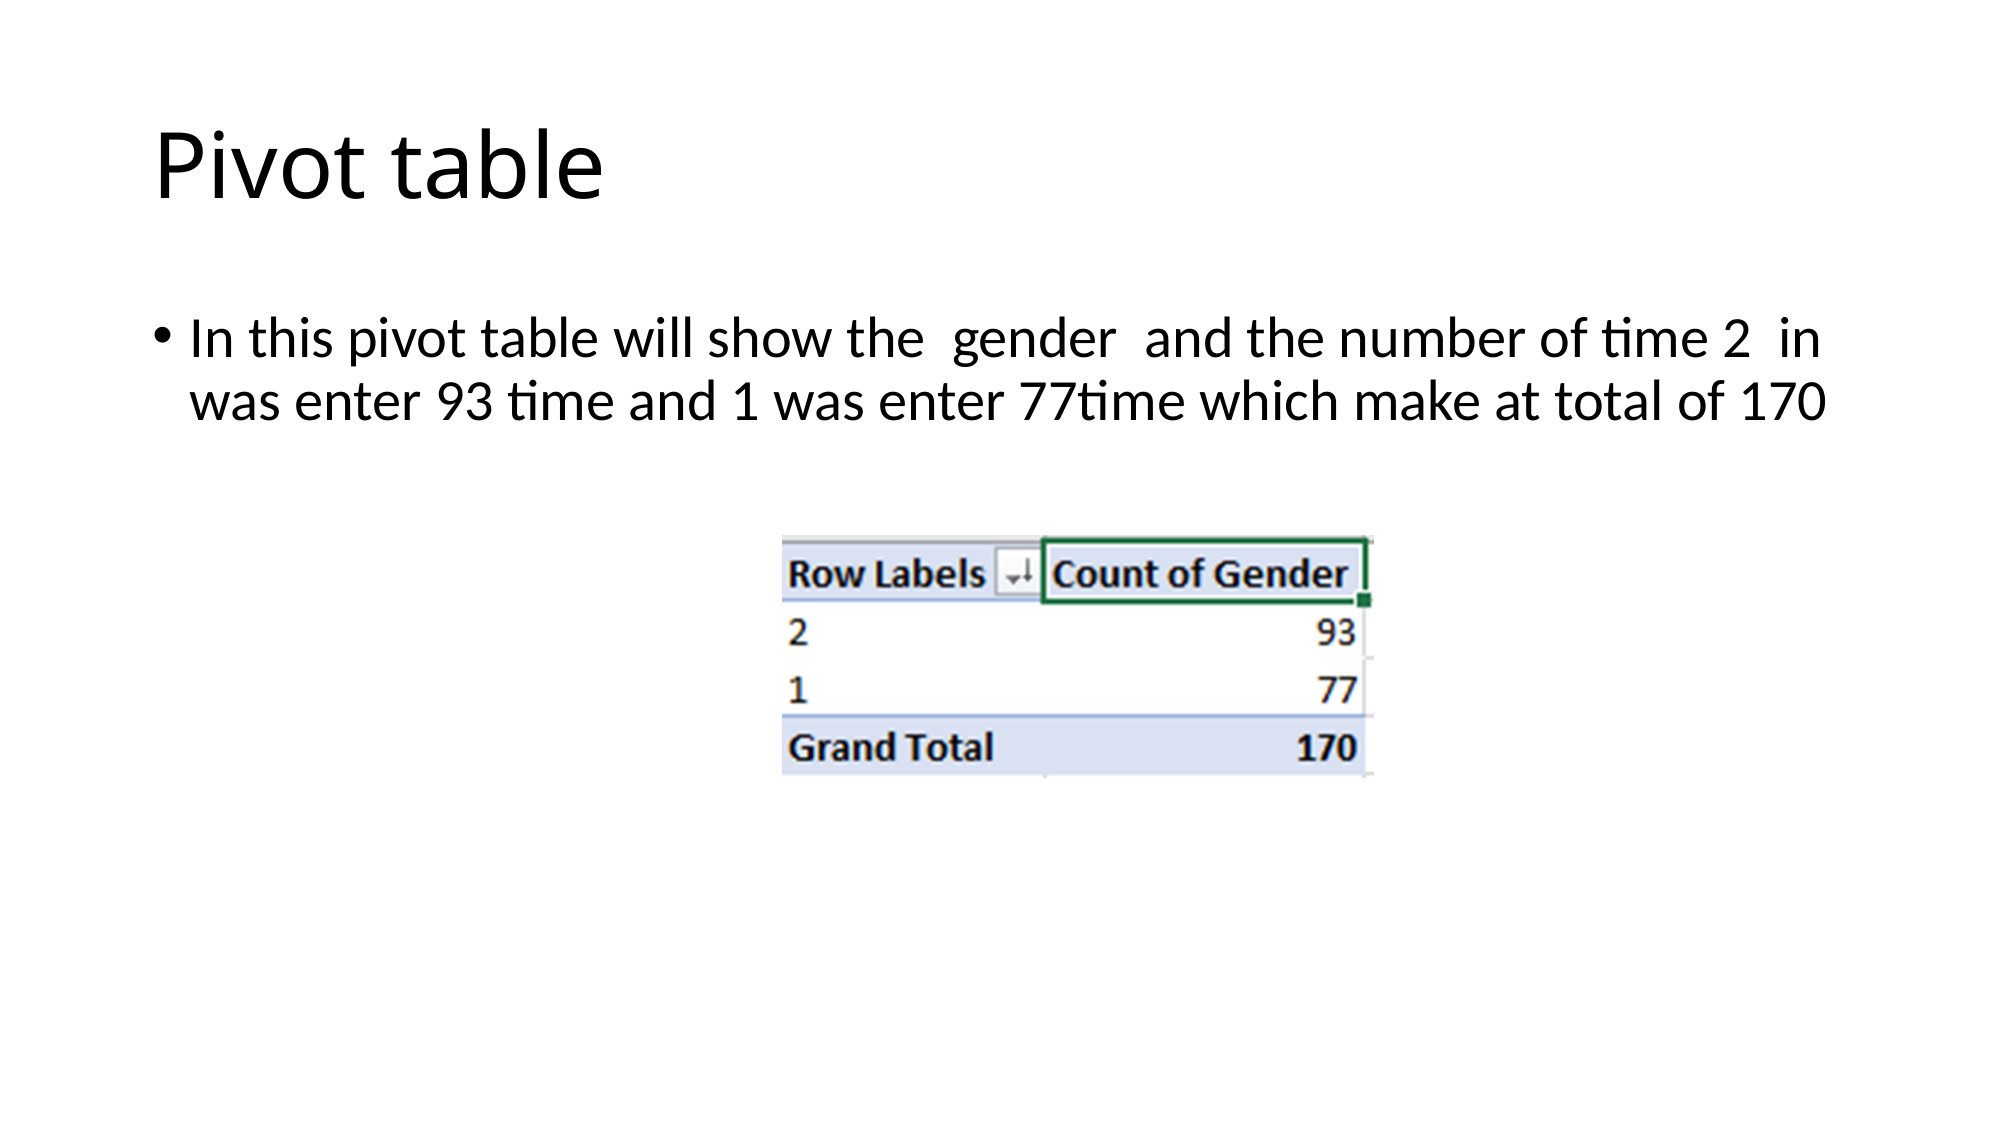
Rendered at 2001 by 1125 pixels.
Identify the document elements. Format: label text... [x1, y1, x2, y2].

picture [782, 535, 1374, 778]
title Pivot table [137, 59, 1863, 278]
list In this pivot table will show the gender and the number of time 2 in was enter 93 time and 1 was enter 77time which make at total of 170 [137, 299, 1863, 1014]
